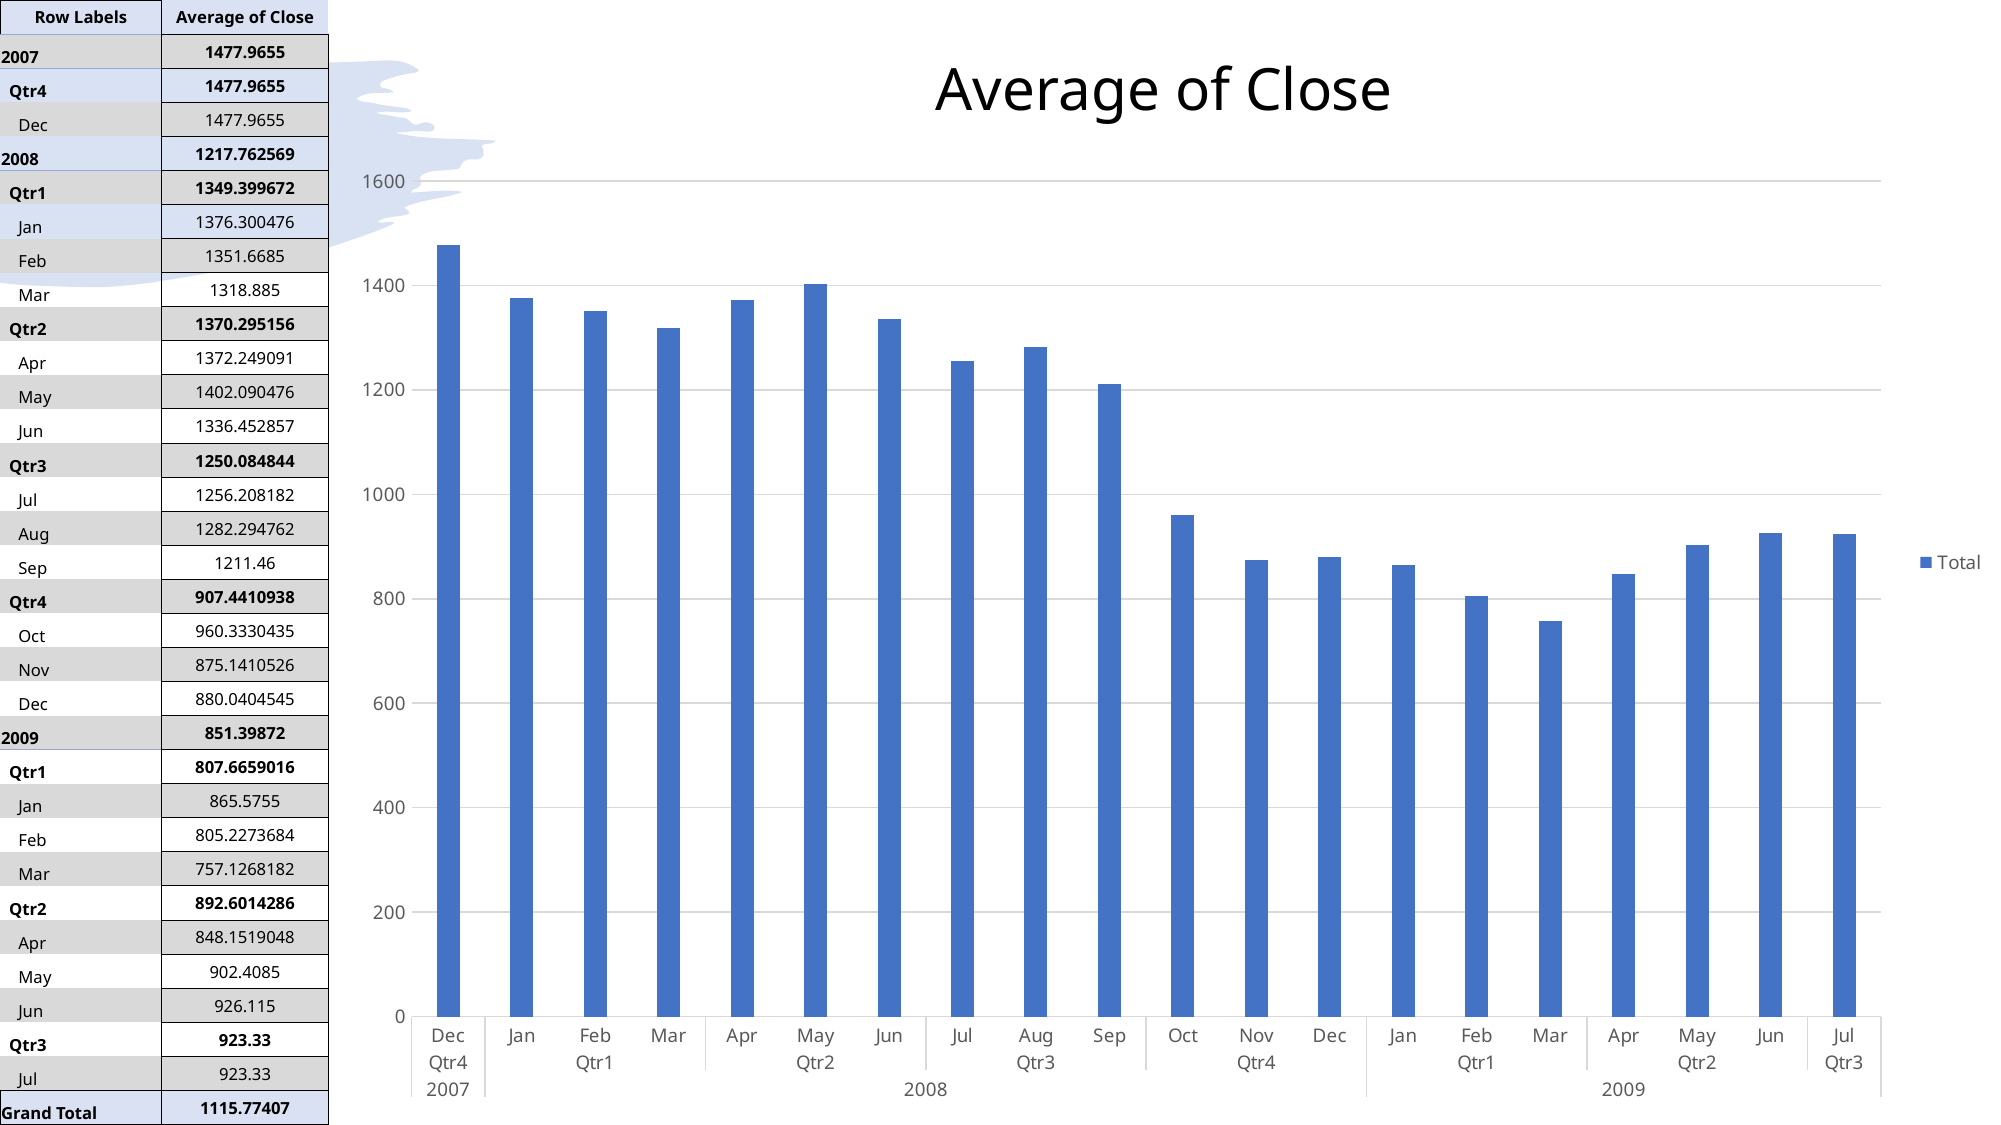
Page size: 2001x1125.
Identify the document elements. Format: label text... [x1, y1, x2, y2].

table_cell Apr [0, 920, 161, 954]
table_cell 926.115 [162, 989, 328, 1022]
table_cell Grand Total [1, 1091, 161, 1124]
table_cell 902.4085 [162, 955, 328, 988]
table_cell May [0, 954, 161, 988]
table_cell 923.33 [162, 1023, 328, 1056]
table_cell 1115.77407 [162, 1091, 328, 1124]
chart [328, 0, 2000, 1125]
table_cell 2008 [0, 136, 161, 170]
table_cell Qtr1 [0, 750, 161, 784]
table_cell 960.3330435 [162, 614, 328, 647]
table_cell 1250.084844 [162, 444, 328, 477]
table_cell Mar [0, 852, 161, 886]
table_cell 757.1268182 [162, 852, 328, 885]
table_cell 907.4410938 [162, 580, 328, 613]
table_cell 1402.090476 [162, 375, 328, 408]
table_cell Oct [0, 613, 161, 647]
table_cell 1477.9655 [162, 69, 328, 102]
table_cell 1376.300476 [162, 205, 328, 238]
table_cell Nov [0, 647, 161, 681]
table_cell 1217.762569 [162, 137, 328, 170]
table_cell Feb [0, 239, 161, 273]
table_cell 1256.208182 [162, 478, 328, 511]
table_cell Jul [0, 477, 161, 511]
table_cell May [0, 375, 161, 409]
table_cell Apr [0, 341, 161, 375]
table_cell Qtr1 [0, 171, 161, 204]
table_cell Jun [0, 409, 161, 443]
table_cell Aug [0, 511, 161, 545]
table_cell 1370.295156 [162, 307, 328, 340]
table_cell 923.33 [162, 1057, 328, 1090]
table_cell Dec [0, 681, 161, 716]
table_cell 851.39872 [162, 716, 328, 749]
table_cell 848.1519048 [162, 921, 328, 954]
table_cell Jan [0, 204, 161, 239]
table_cell 805.2273684 [162, 818, 328, 851]
table_header Average of Close [162, 0, 328, 34]
table_cell Jun [0, 988, 161, 1022]
table_cell Qtr3 [0, 1022, 161, 1056]
table_cell Mar [0, 273, 161, 307]
table_cell Sep [0, 545, 161, 579]
table_header Row Labels [1, 1, 161, 34]
table_cell 807.6659016 [162, 750, 328, 783]
table_cell 1336.452857 [162, 409, 328, 443]
table_cell Jan [0, 784, 161, 818]
table_cell 1477.9655 [162, 103, 328, 136]
table_cell 1372.249091 [162, 341, 328, 374]
table_cell Jul [0, 1056, 161, 1090]
table_cell Qtr2 [0, 307, 161, 341]
table_cell 2009 [0, 716, 161, 749]
table_cell 880.0404545 [162, 682, 328, 715]
table_cell 1282.294762 [162, 512, 328, 545]
table_cell 1351.6685 [162, 239, 328, 272]
table_cell 1211.46 [162, 546, 328, 579]
table_cell 892.6014286 [162, 886, 328, 920]
table_cell Qtr4 [0, 69, 161, 102]
table_cell Qtr2 [0, 886, 161, 920]
table_cell 875.1410526 [162, 648, 328, 681]
table_cell 865.5755 [162, 784, 328, 817]
table_cell 1349.399672 [162, 171, 328, 204]
table_cell Qtr4 [0, 579, 161, 613]
table_cell 2007 [0, 35, 161, 68]
table_cell 1318.885 [162, 273, 328, 306]
table_cell Dec [0, 102, 161, 136]
table_cell Qtr3 [0, 443, 161, 477]
table_cell 1477.9655 [162, 35, 328, 68]
table_cell Feb [0, 818, 161, 852]
